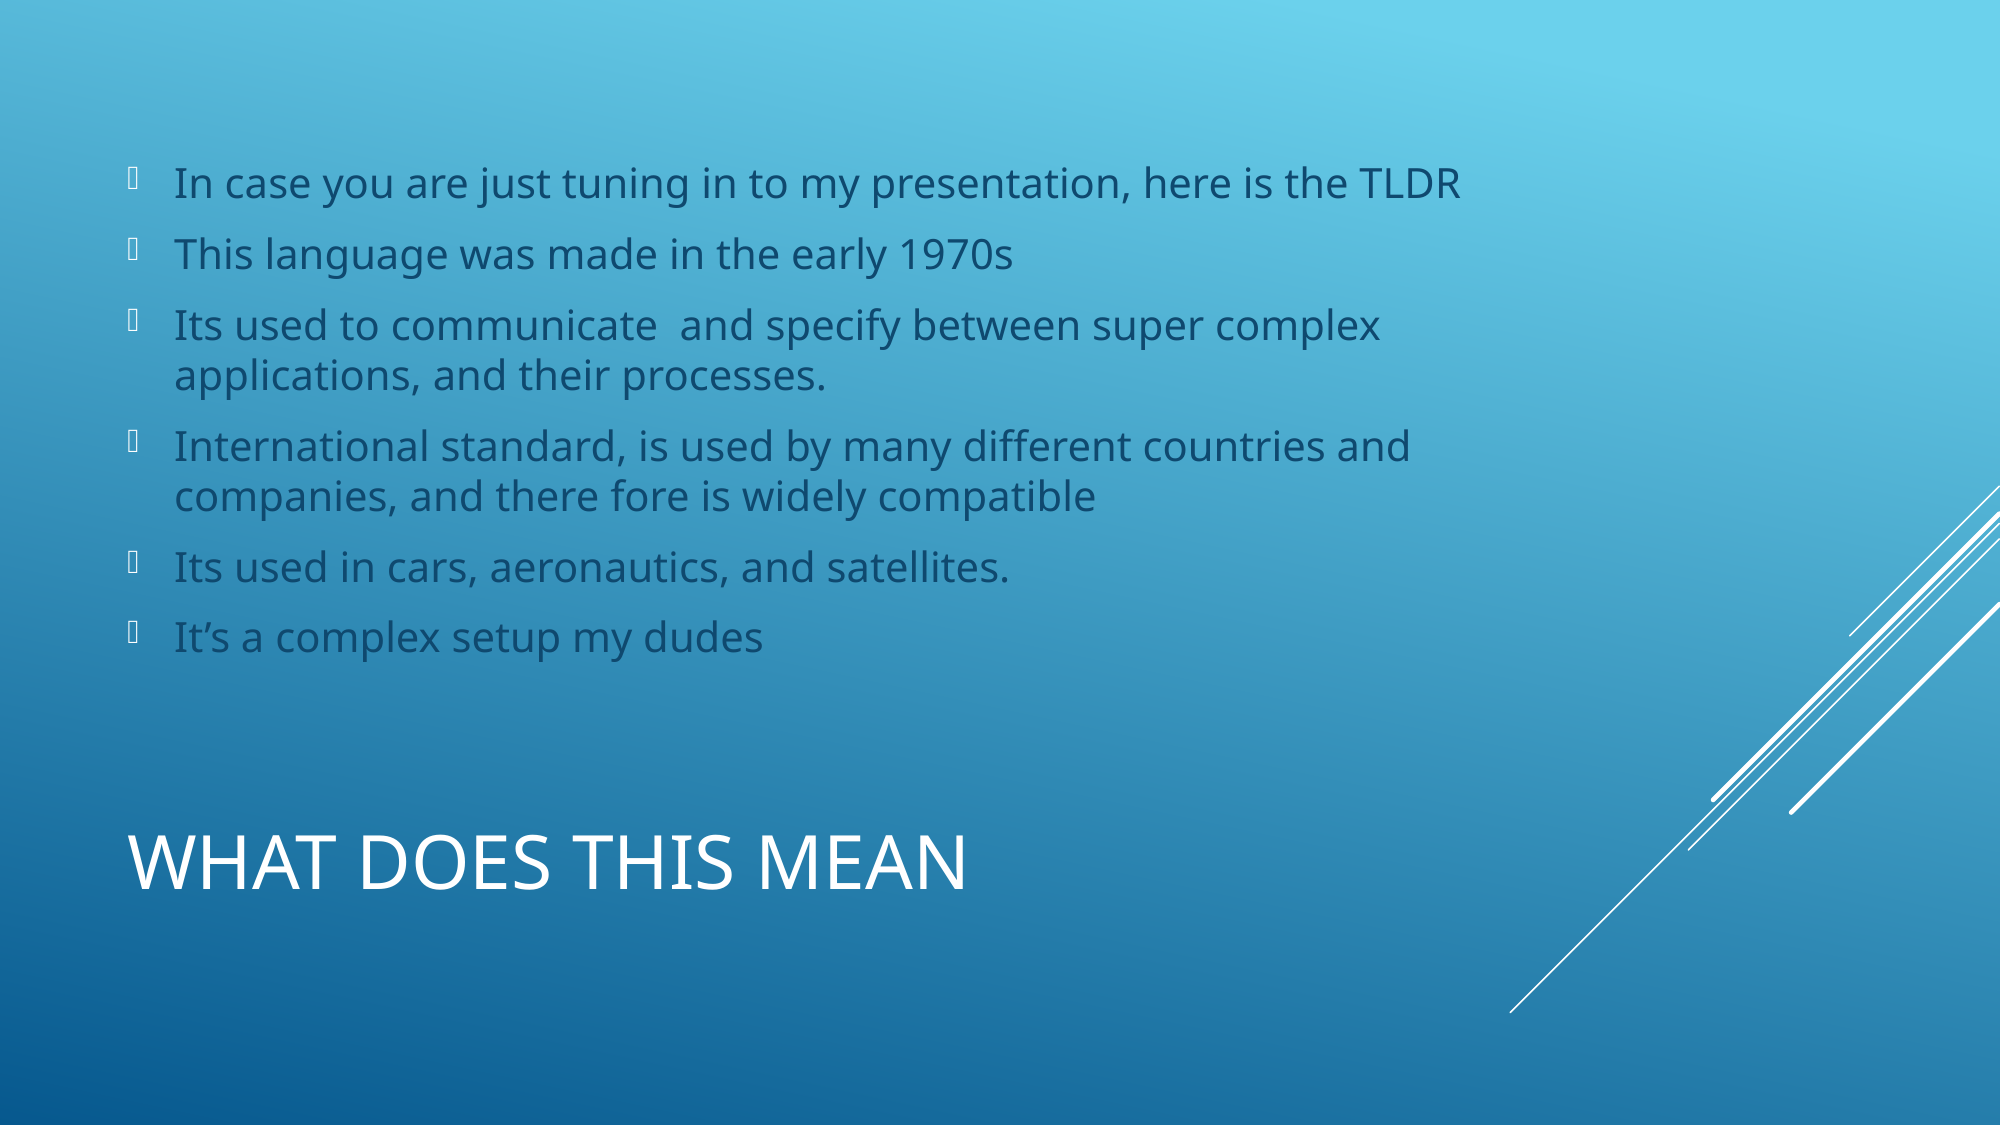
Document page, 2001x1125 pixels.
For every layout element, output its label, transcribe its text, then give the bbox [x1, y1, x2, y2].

list In case you are just tuning in to my presentation, here is the TLDR This language was made in the early 1970s Its used to communicate and specify between super complex applications, and their processes. International standard, is used by many different countries and companies, and there fore is widely compatible Its used in cars, aeronautics, and satellites. It’s a complex setup my dudes [112, 112, 1513, 706]
title What does this mean [112, 736, 1513, 984]
